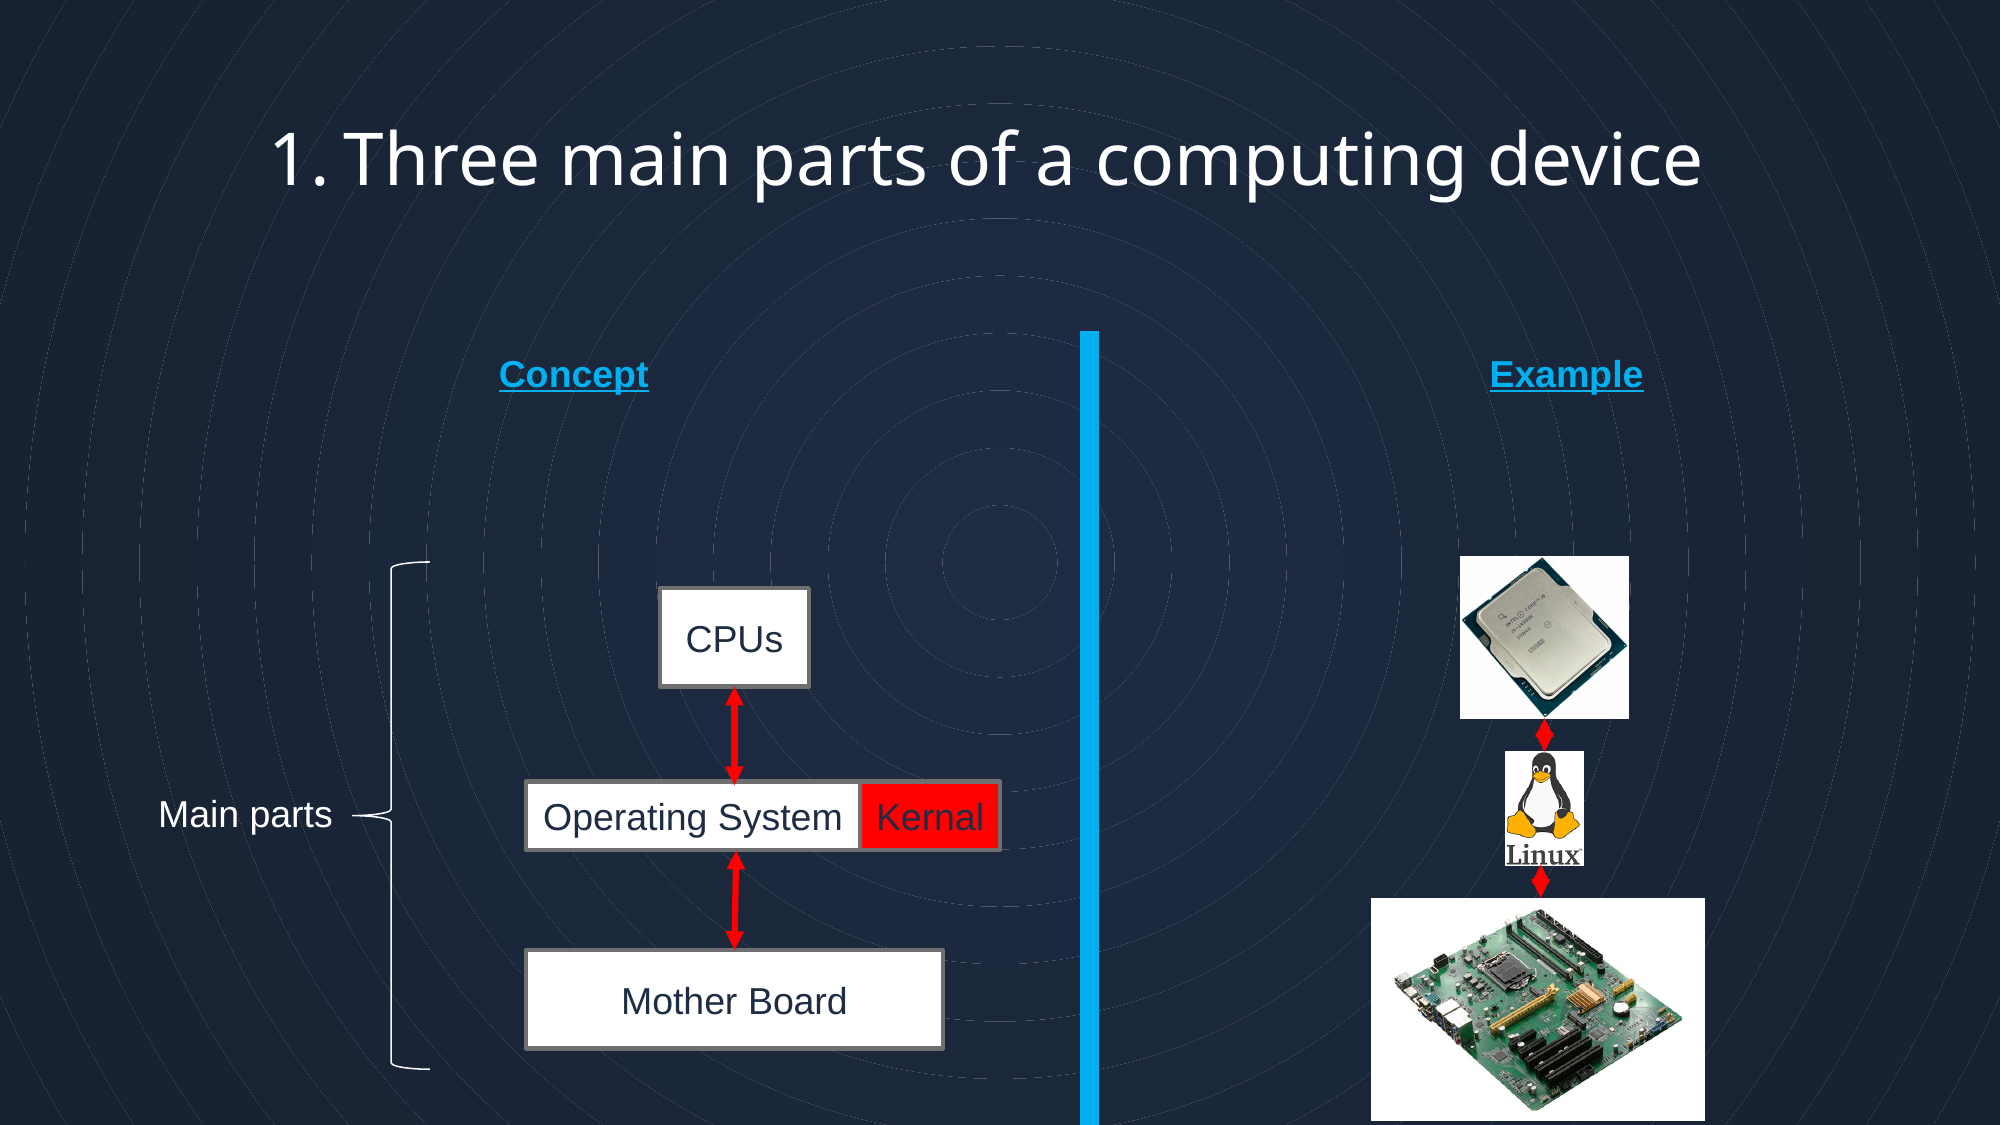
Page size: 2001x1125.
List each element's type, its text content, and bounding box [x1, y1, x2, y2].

picture [1370, 898, 1706, 1122]
title Three main parts of a computing device [156, 97, 1844, 223]
text_box Example [1474, 342, 1659, 403]
text_box Concept [484, 342, 664, 403]
text_box Mother Board [524, 948, 945, 1051]
picture [1460, 556, 1630, 719]
text_box [351, 561, 430, 1071]
picture [1504, 751, 1585, 866]
text_box Main parts [143, 782, 348, 843]
text_box Operating System [524, 779, 858, 852]
text_box Kernal [858, 779, 1002, 852]
text_box CPUs [658, 586, 811, 689]
